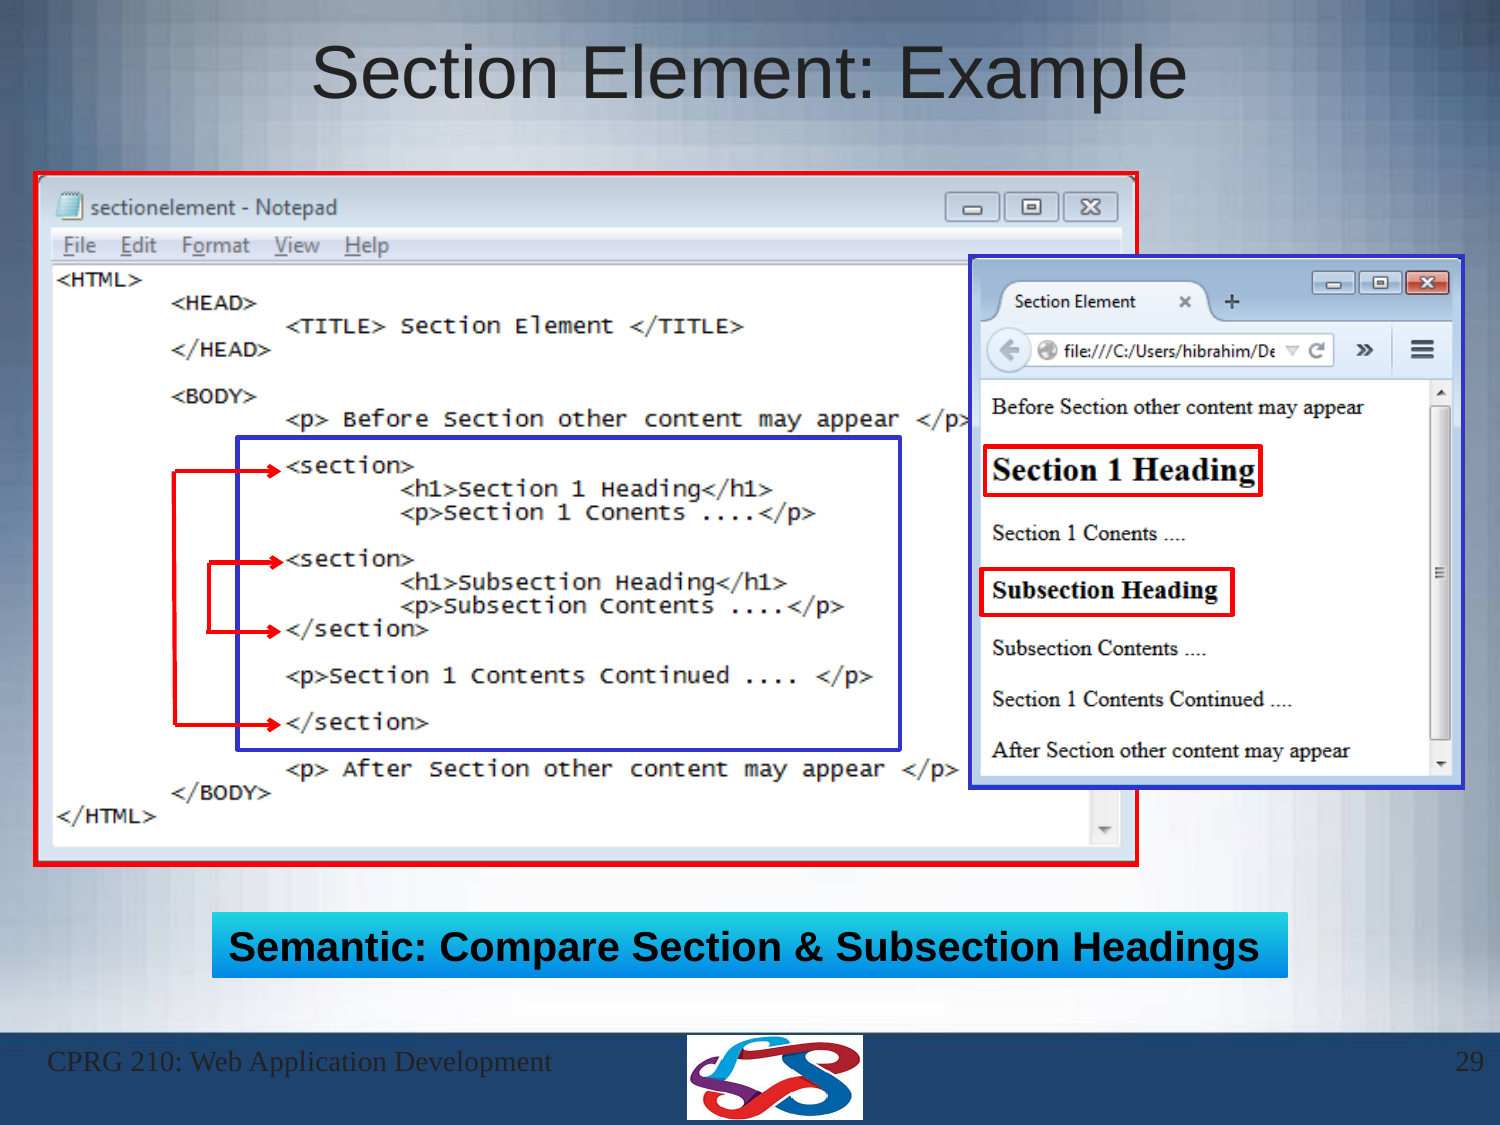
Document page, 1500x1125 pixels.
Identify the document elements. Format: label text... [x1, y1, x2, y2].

text_box Semantic: Compare Section & Subsection Headings [212, 912, 1288, 978]
footer CPRG 210: Web Application Development [0, 1035, 600, 1111]
title Section Element: Example [87, 0, 1413, 163]
slide_number 29 [1187, 1034, 1500, 1110]
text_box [37, 174, 1136, 863]
picture [0, 0, 1500, 1125]
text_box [971, 257, 1462, 786]
